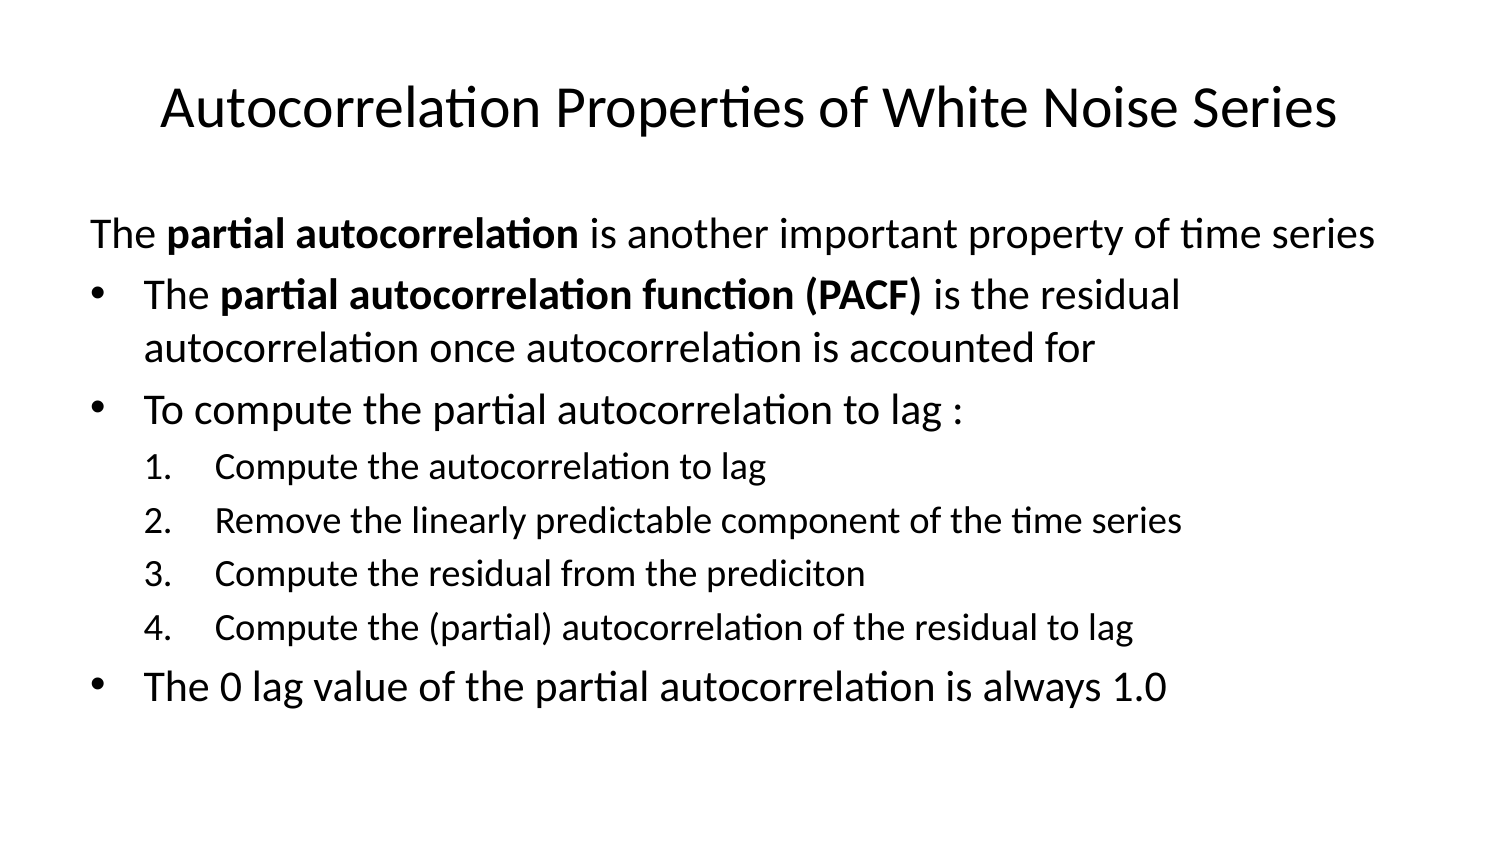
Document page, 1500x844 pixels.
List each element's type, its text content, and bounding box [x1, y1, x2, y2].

title Autocorrelation Properties of White Noise Series [75, 33, 1425, 175]
